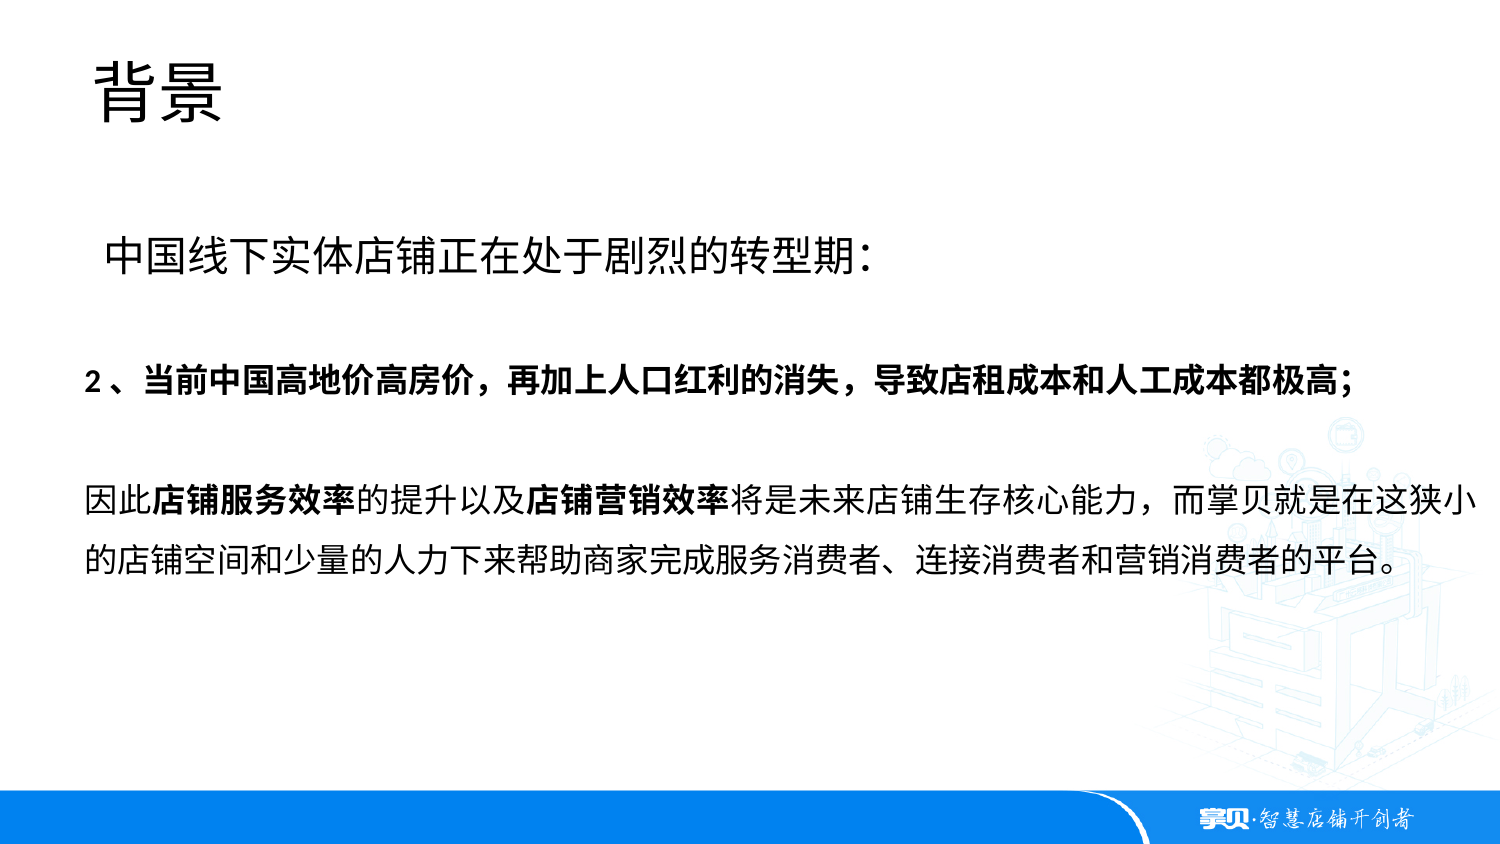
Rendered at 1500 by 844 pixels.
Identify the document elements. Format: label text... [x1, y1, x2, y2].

text_box 中国线下实体店铺正在处于剧烈的转型期： 2、当前中国高地价高房价，再加上人口红利的消失，导致店租成本和人工成本都极高； 因此店铺服务效率的提升以及店铺营销效率将是未来店铺生存核心能力，而掌贝就是在这狭小的店铺空间和少量的人力下来帮助商家完成服务消费者、连接消费者和营销消费者的平台。 [69, 197, 1493, 587]
picture [0, 0, 1500, 844]
text_box 背景 [76, 43, 443, 139]
